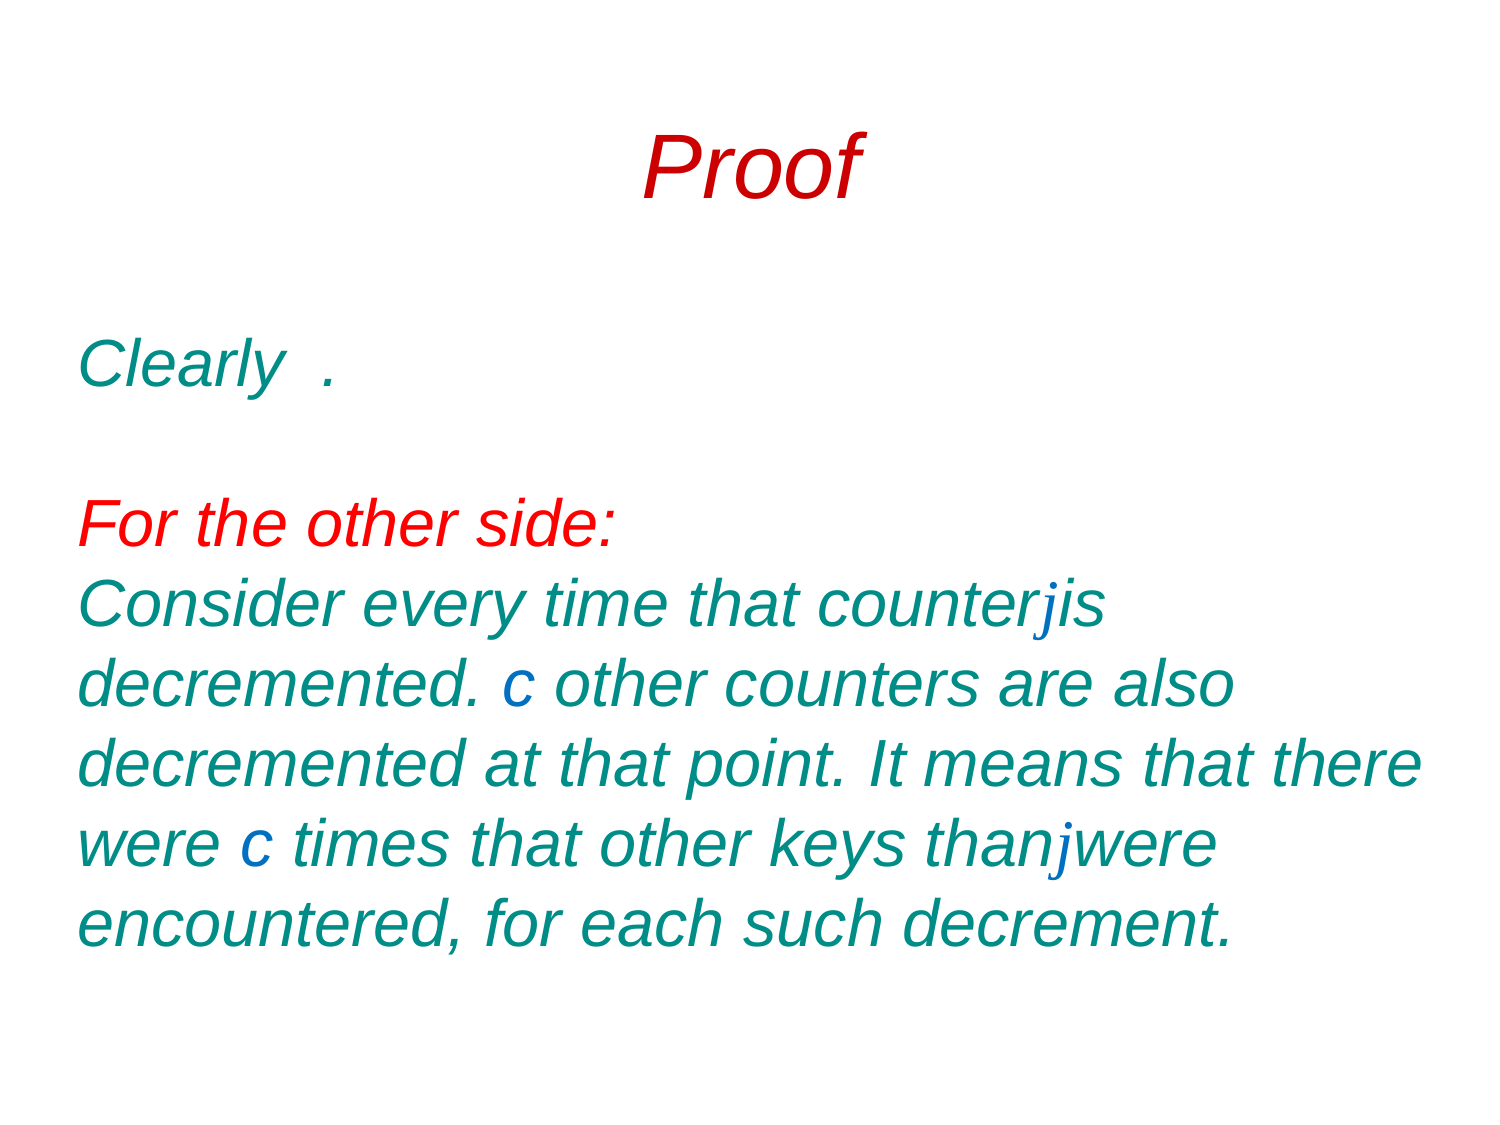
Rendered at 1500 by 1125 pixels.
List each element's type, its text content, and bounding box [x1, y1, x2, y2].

text_box Proof [101, 114, 1401, 220]
